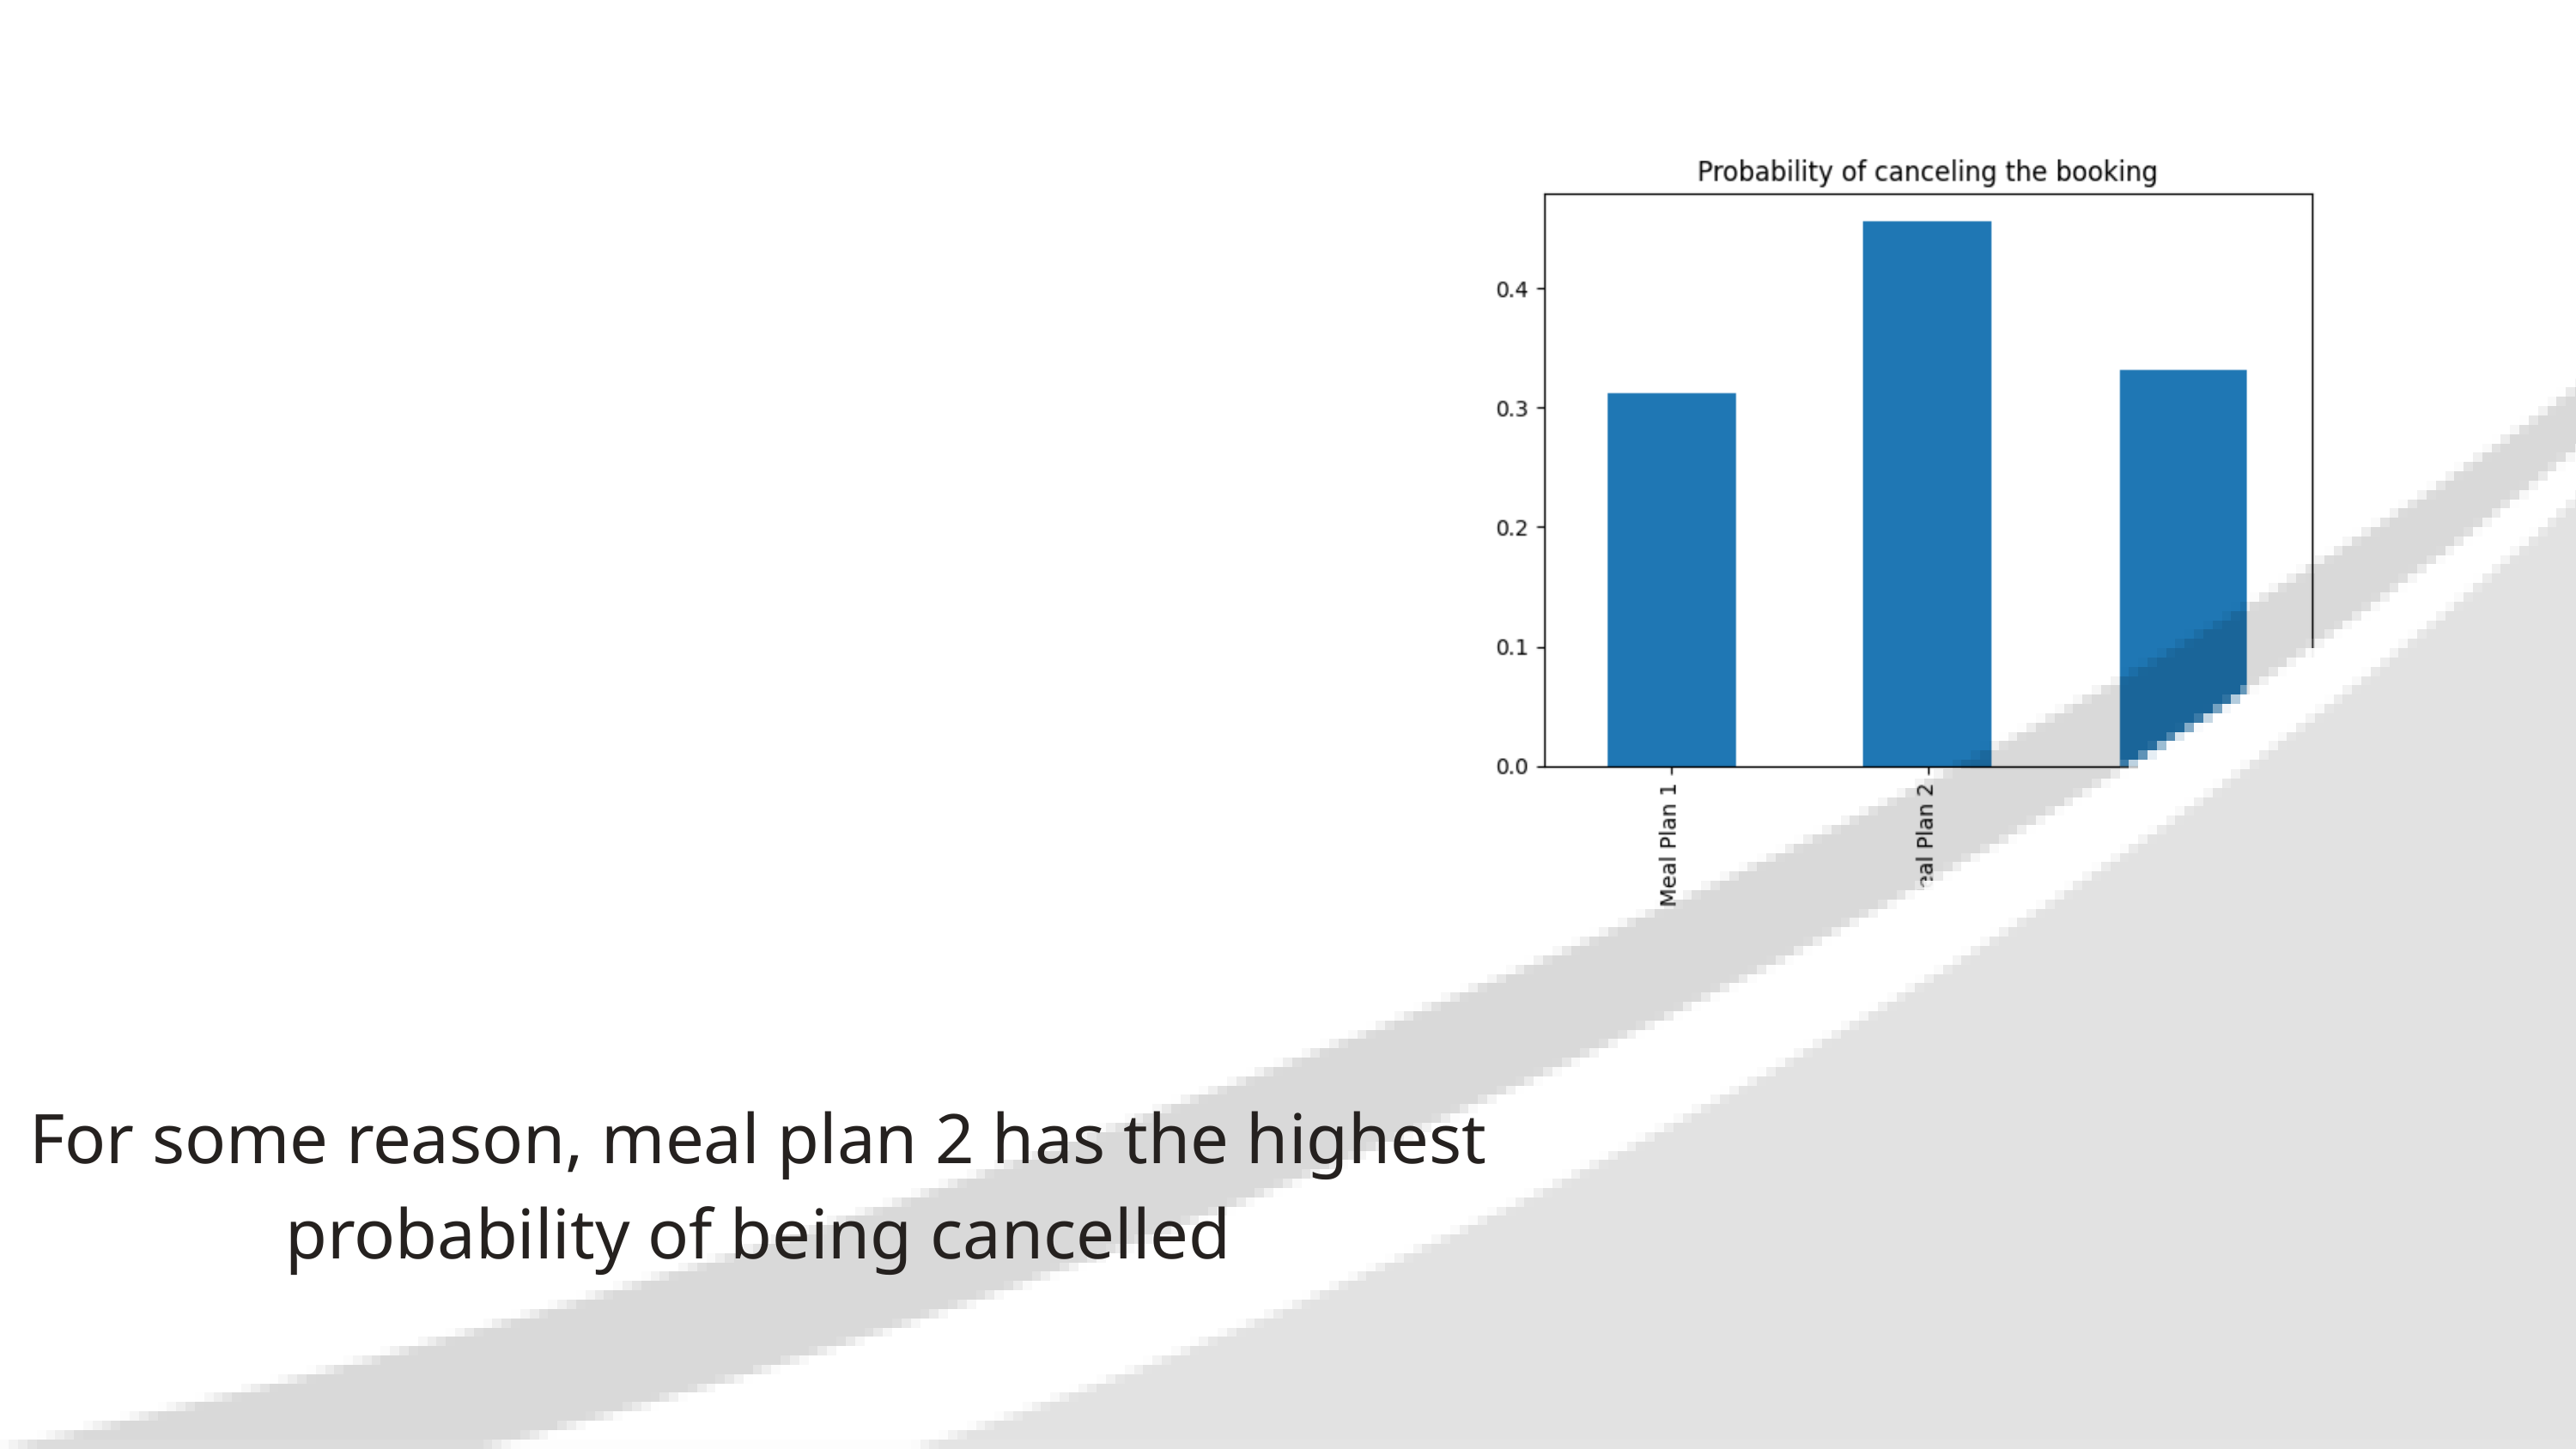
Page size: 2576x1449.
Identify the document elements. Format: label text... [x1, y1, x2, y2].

text_box For some reason, meal plan 2 has the highest probability of being cancelled [0, 1082, 1516, 1273]
text_box [0, 0, 2576, 1449]
